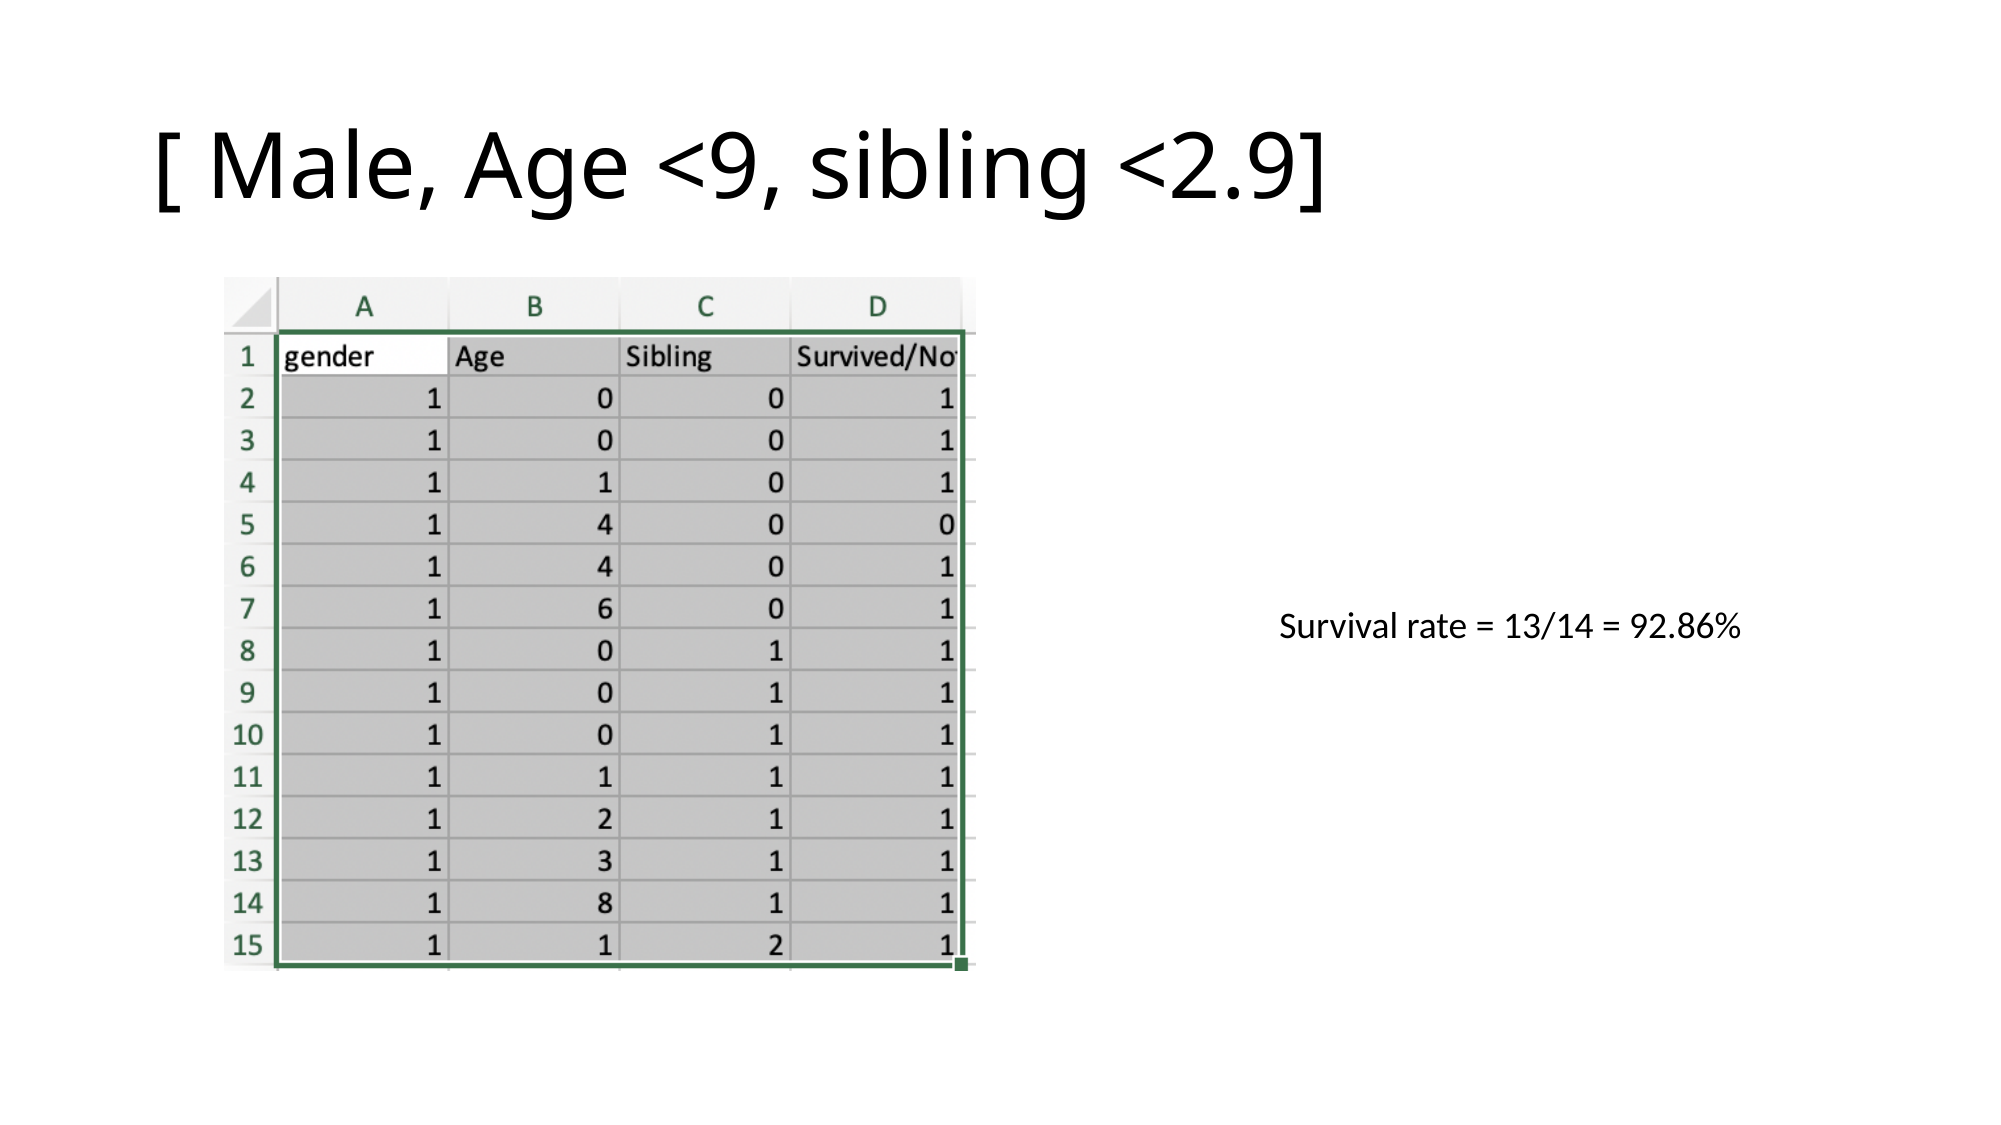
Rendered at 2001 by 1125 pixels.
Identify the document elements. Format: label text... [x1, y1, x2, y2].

picture [224, 277, 976, 971]
text_box Survival rate = 13/14 = 92.86% [1264, 593, 1757, 654]
title [ Male, Age <9, sibling <2.9] [137, 59, 1863, 278]
